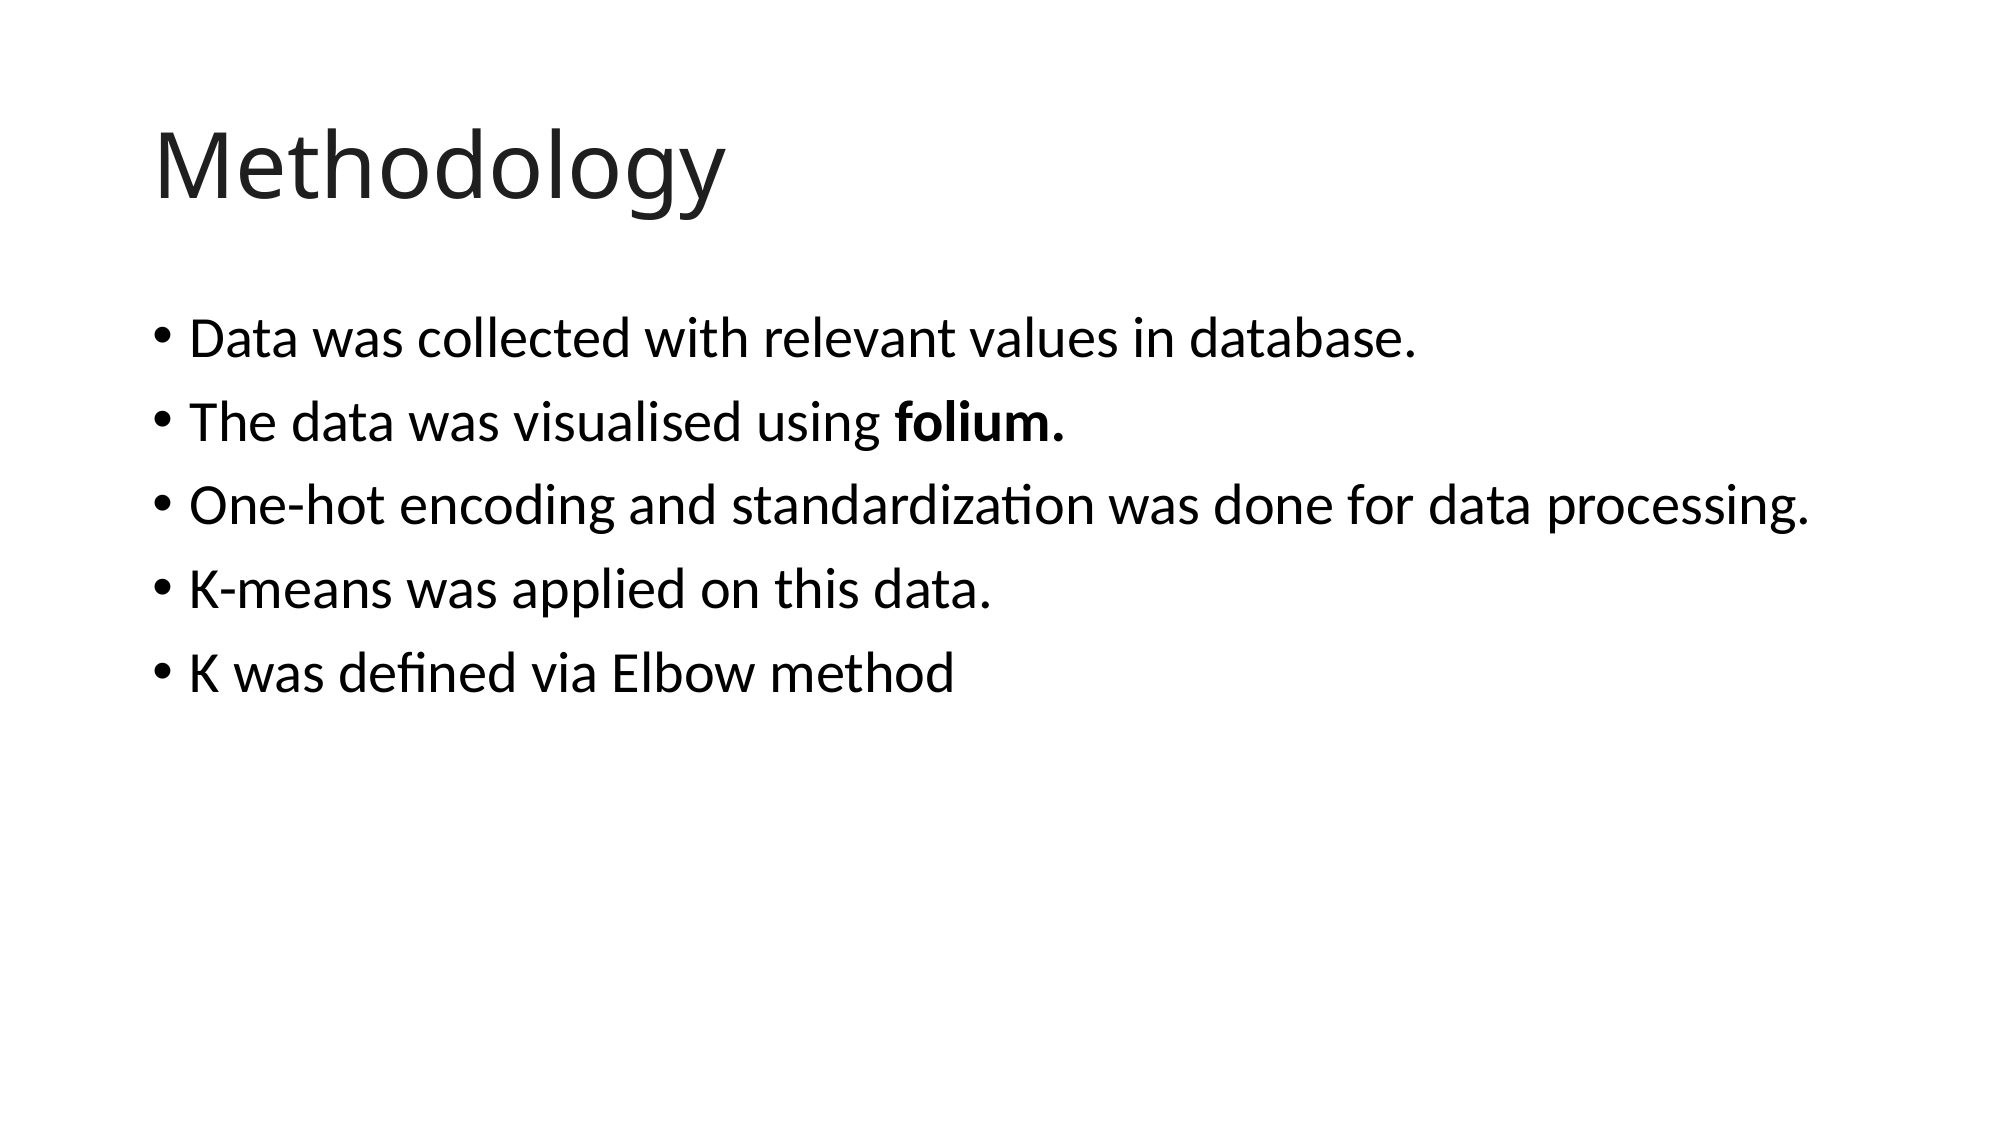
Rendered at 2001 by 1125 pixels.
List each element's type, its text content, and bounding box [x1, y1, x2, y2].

title Methodology [137, 59, 1863, 278]
list Data was collected with relevant values in database. The data was visualised using folium. One-hot encoding and standardization was done for data processing. K-means was applied on this data. K was defined via Elbow method [137, 299, 1863, 1014]
